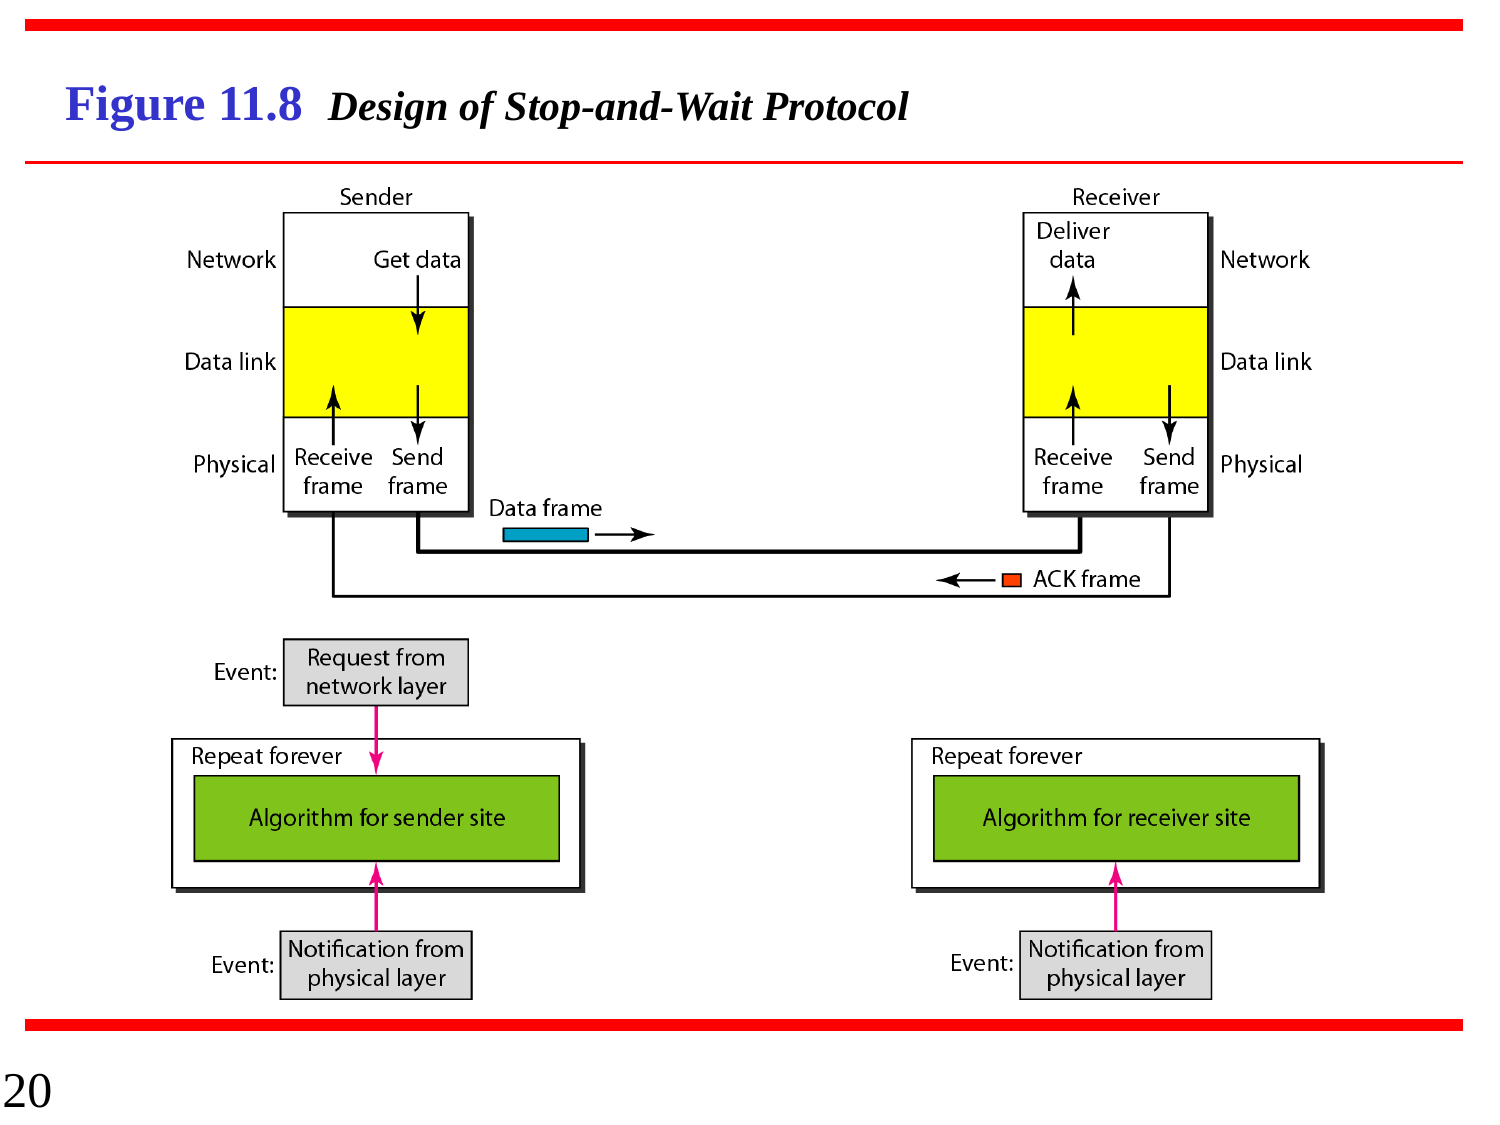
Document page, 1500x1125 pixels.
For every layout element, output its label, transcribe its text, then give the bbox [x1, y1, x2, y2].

picture [171, 184, 1326, 1001]
text_box Figure 11.8 Design of Stop-and-Wait Protocol [50, 62, 928, 138]
slide_number ‹#› [0, 1050, 300, 1125]
